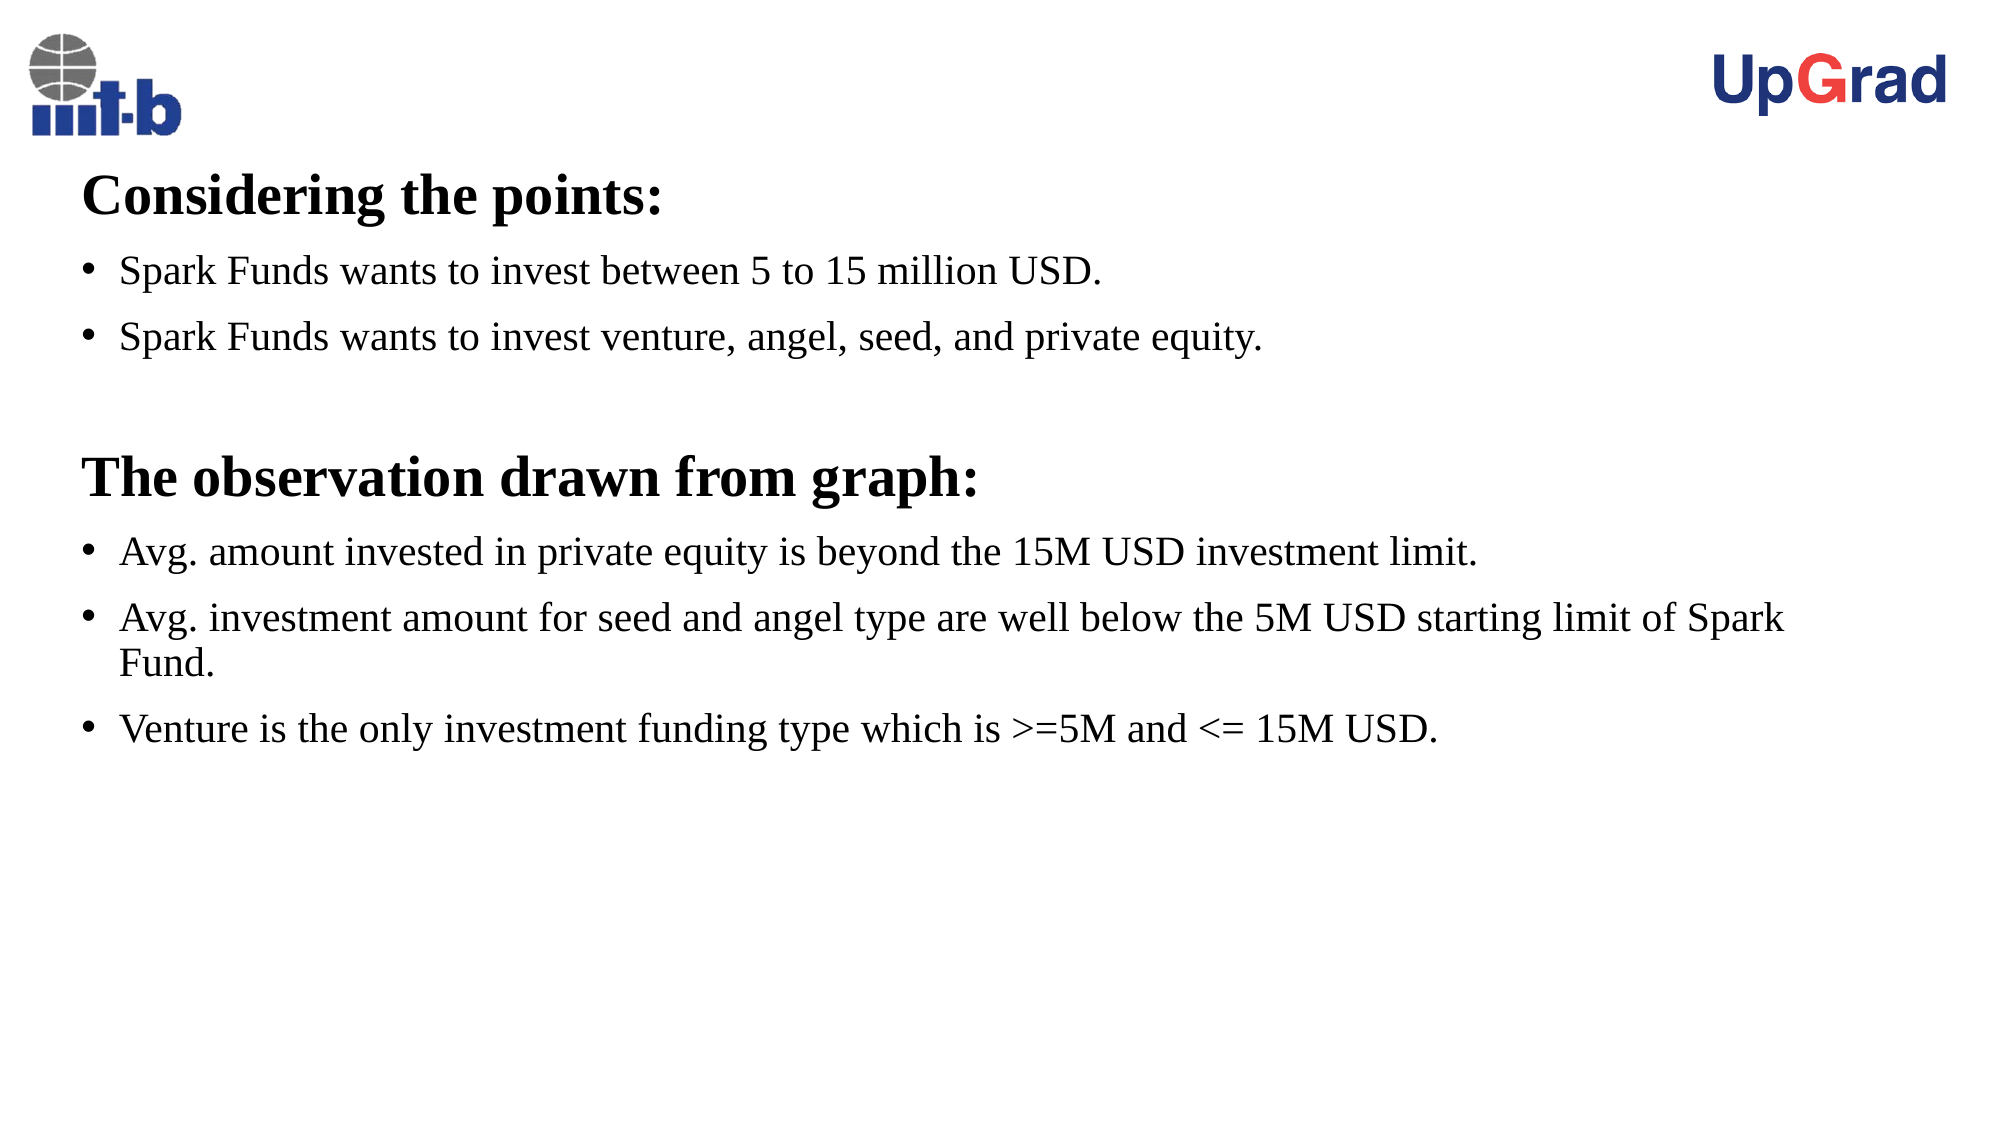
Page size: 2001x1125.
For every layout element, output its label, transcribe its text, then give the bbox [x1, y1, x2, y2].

picture [1714, 53, 1952, 116]
list Considering the points: Spark Funds wants to invest between 5 to 15 million USD. Spark Funds wants to invest venture, angel, seed, and private equity. The observation drawn from graph: Avg. amount invested in private equity is beyond the 15M USD investment limit. Avg. investment amount for seed and angel type are well below the 5M USD starting limit of Spark Fund. Venture is the only investment funding type which is >=5M and <= 15M USD. [66, 156, 1899, 1017]
picture [0, 29, 208, 163]
